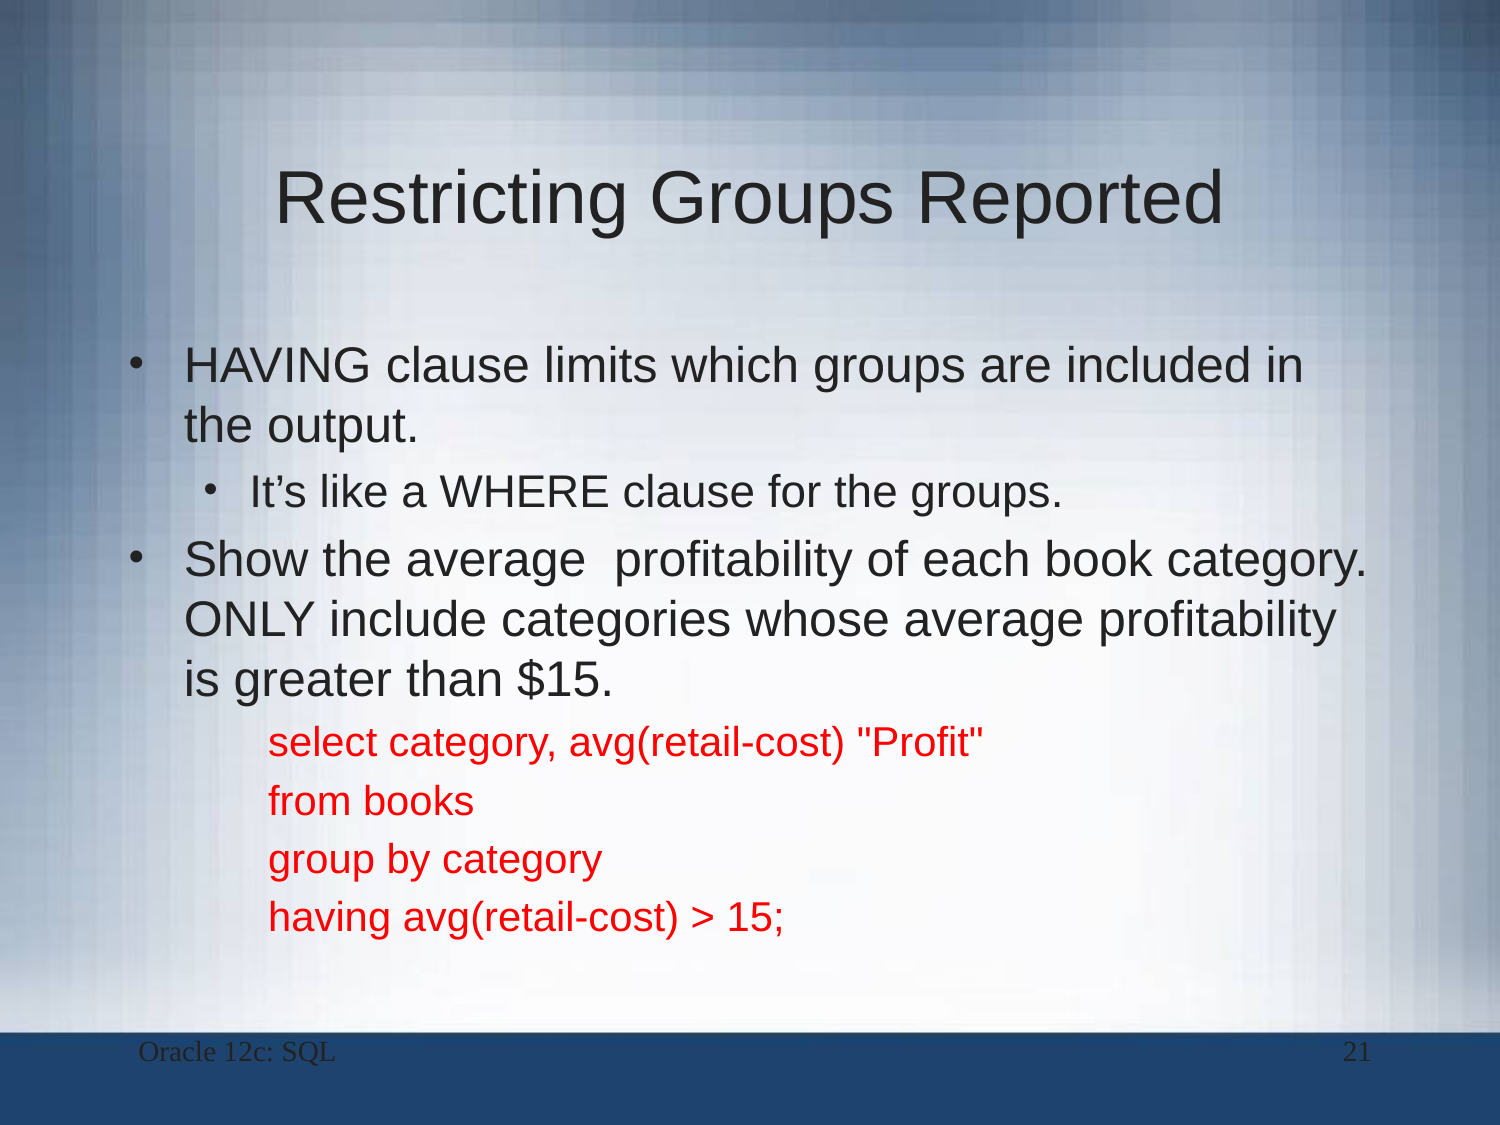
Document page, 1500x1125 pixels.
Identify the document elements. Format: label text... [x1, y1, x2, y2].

picture [0, 0, 1500, 1125]
slide_number 21 [1074, 1025, 1388, 1100]
title Restricting Groups Reported [112, 99, 1388, 288]
text_box Oracle 12c: SQL [0, 1024, 475, 1100]
list HAVING clause limits which groups are included in the output. It’s like a WHERE clause for the groups. Show the average profitability of each book category. ONLY include categories whose average profitability is greater than $15. select category, avg(retail-cost) "Profit" from books group by category having avg(retail-cost) > 15; [112, 324, 1388, 963]
